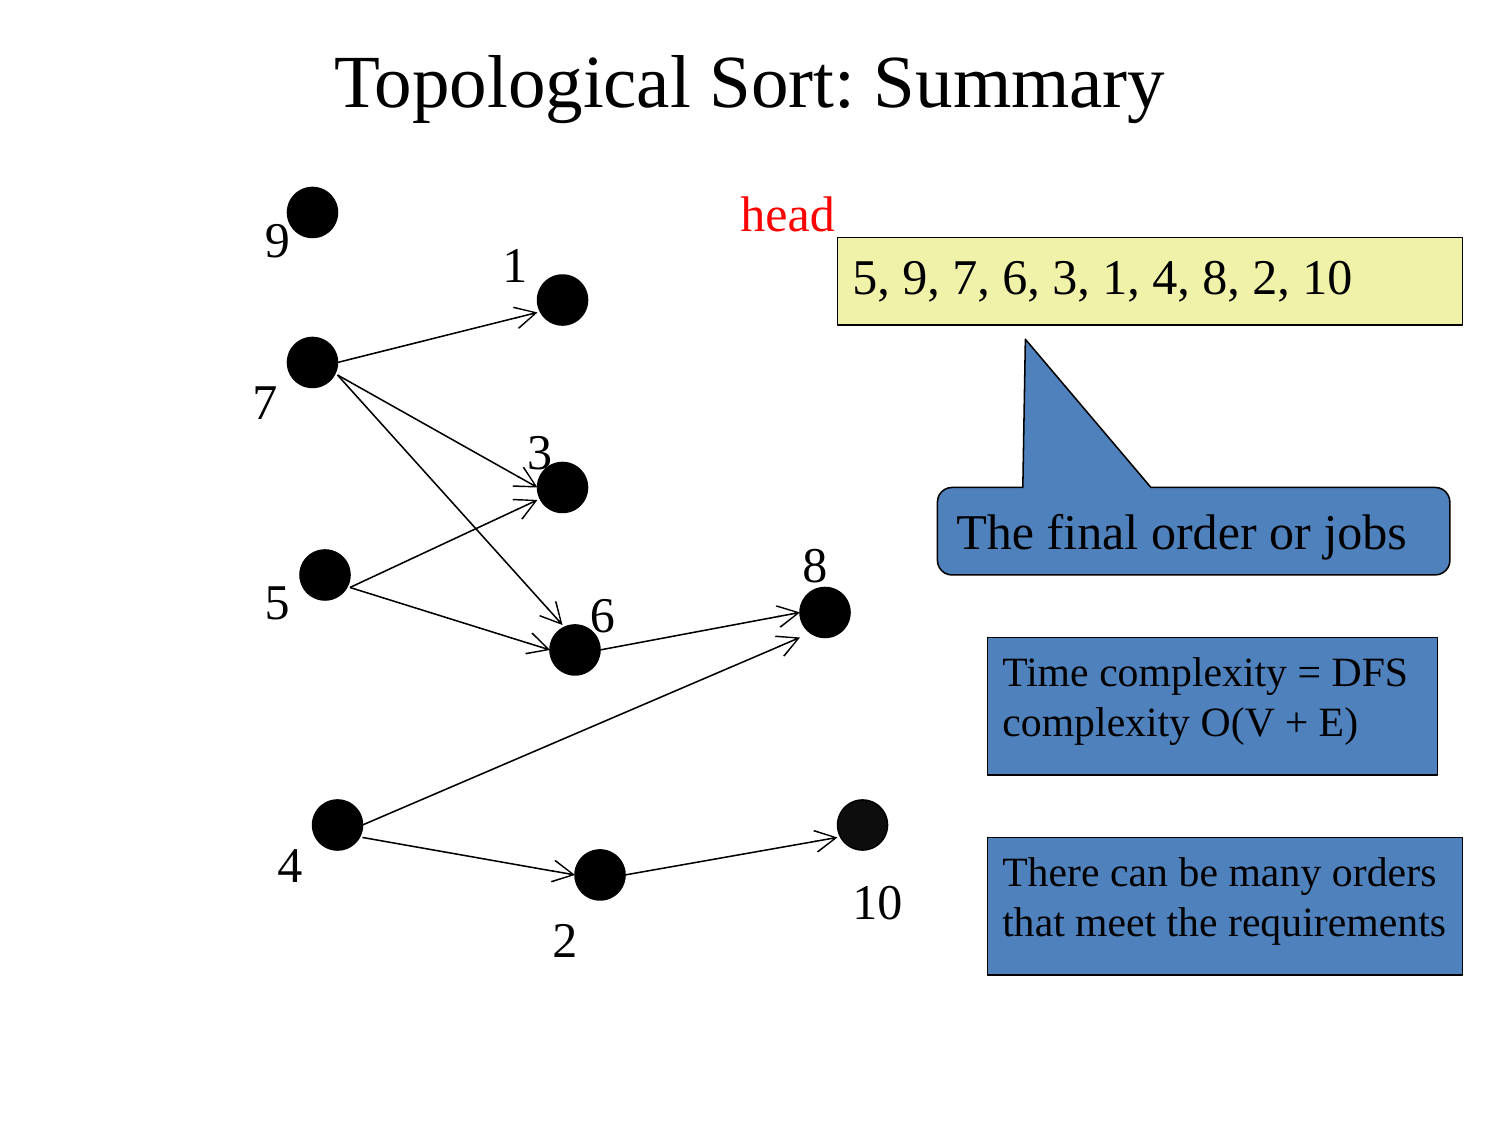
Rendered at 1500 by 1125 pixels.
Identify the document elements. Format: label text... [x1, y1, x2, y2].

text_box [575, 849, 625, 899]
text_box head [725, 174, 850, 249]
text_box [550, 624, 600, 675]
text_box 1 [487, 224, 550, 300]
text_box 5, 9, 7, 6, 3, 1, 4, 8, 2, 10 [837, 237, 1463, 325]
text_box [537, 465, 588, 513]
text_box 9 [249, 199, 300, 275]
text_box The final order or jobs [937, 339, 1450, 575]
text_box [350, 499, 538, 587]
text_box [362, 837, 575, 883]
text_box [312, 799, 363, 851]
text_box [476, 529, 563, 625]
text_box [303, 549, 351, 601]
text_box 10 [837, 862, 938, 938]
text_box [337, 306, 538, 363]
text_box There can be many orders that meet the requirements [987, 837, 1463, 975]
text_box 5 [249, 562, 313, 638]
text_box [362, 635, 800, 826]
text_box 8 [787, 524, 863, 600]
text_box [837, 799, 888, 851]
text_box [625, 605, 800, 646]
text_box [349, 587, 550, 655]
text_box [624, 830, 838, 876]
text_box Topological Sort: Summary [50, 24, 1450, 130]
text_box [291, 187, 338, 238]
text_box 4 [262, 824, 313, 900]
text_box 7 [237, 362, 288, 438]
text_box [537, 275, 588, 326]
text_box 6 [575, 574, 625, 650]
text_box Time complexity = DFS complexity O(V + E) [987, 637, 1438, 775]
text_box 3 [512, 412, 575, 488]
text_box [800, 600, 851, 638]
text_box [287, 337, 338, 388]
text_box 2 [537, 899, 613, 975]
